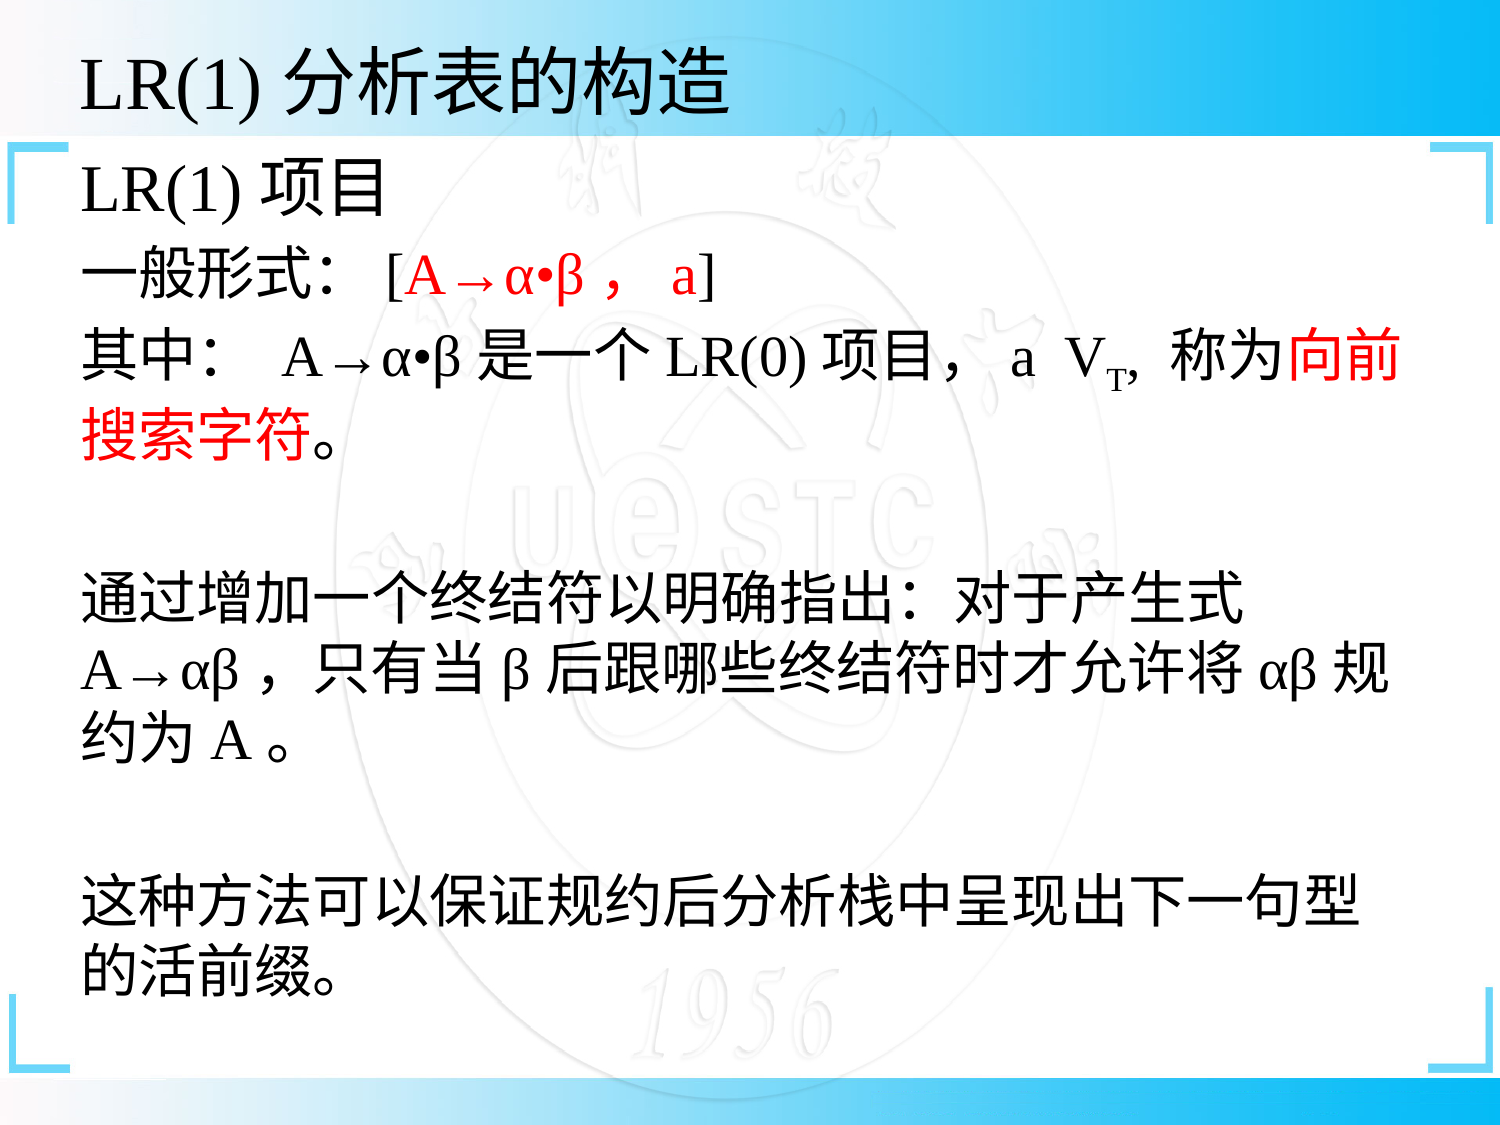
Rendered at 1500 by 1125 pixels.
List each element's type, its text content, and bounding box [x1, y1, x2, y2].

text_box LR(1)分析表的构造 [64, 26, 1139, 138]
picture [0, 0, 1500, 1125]
